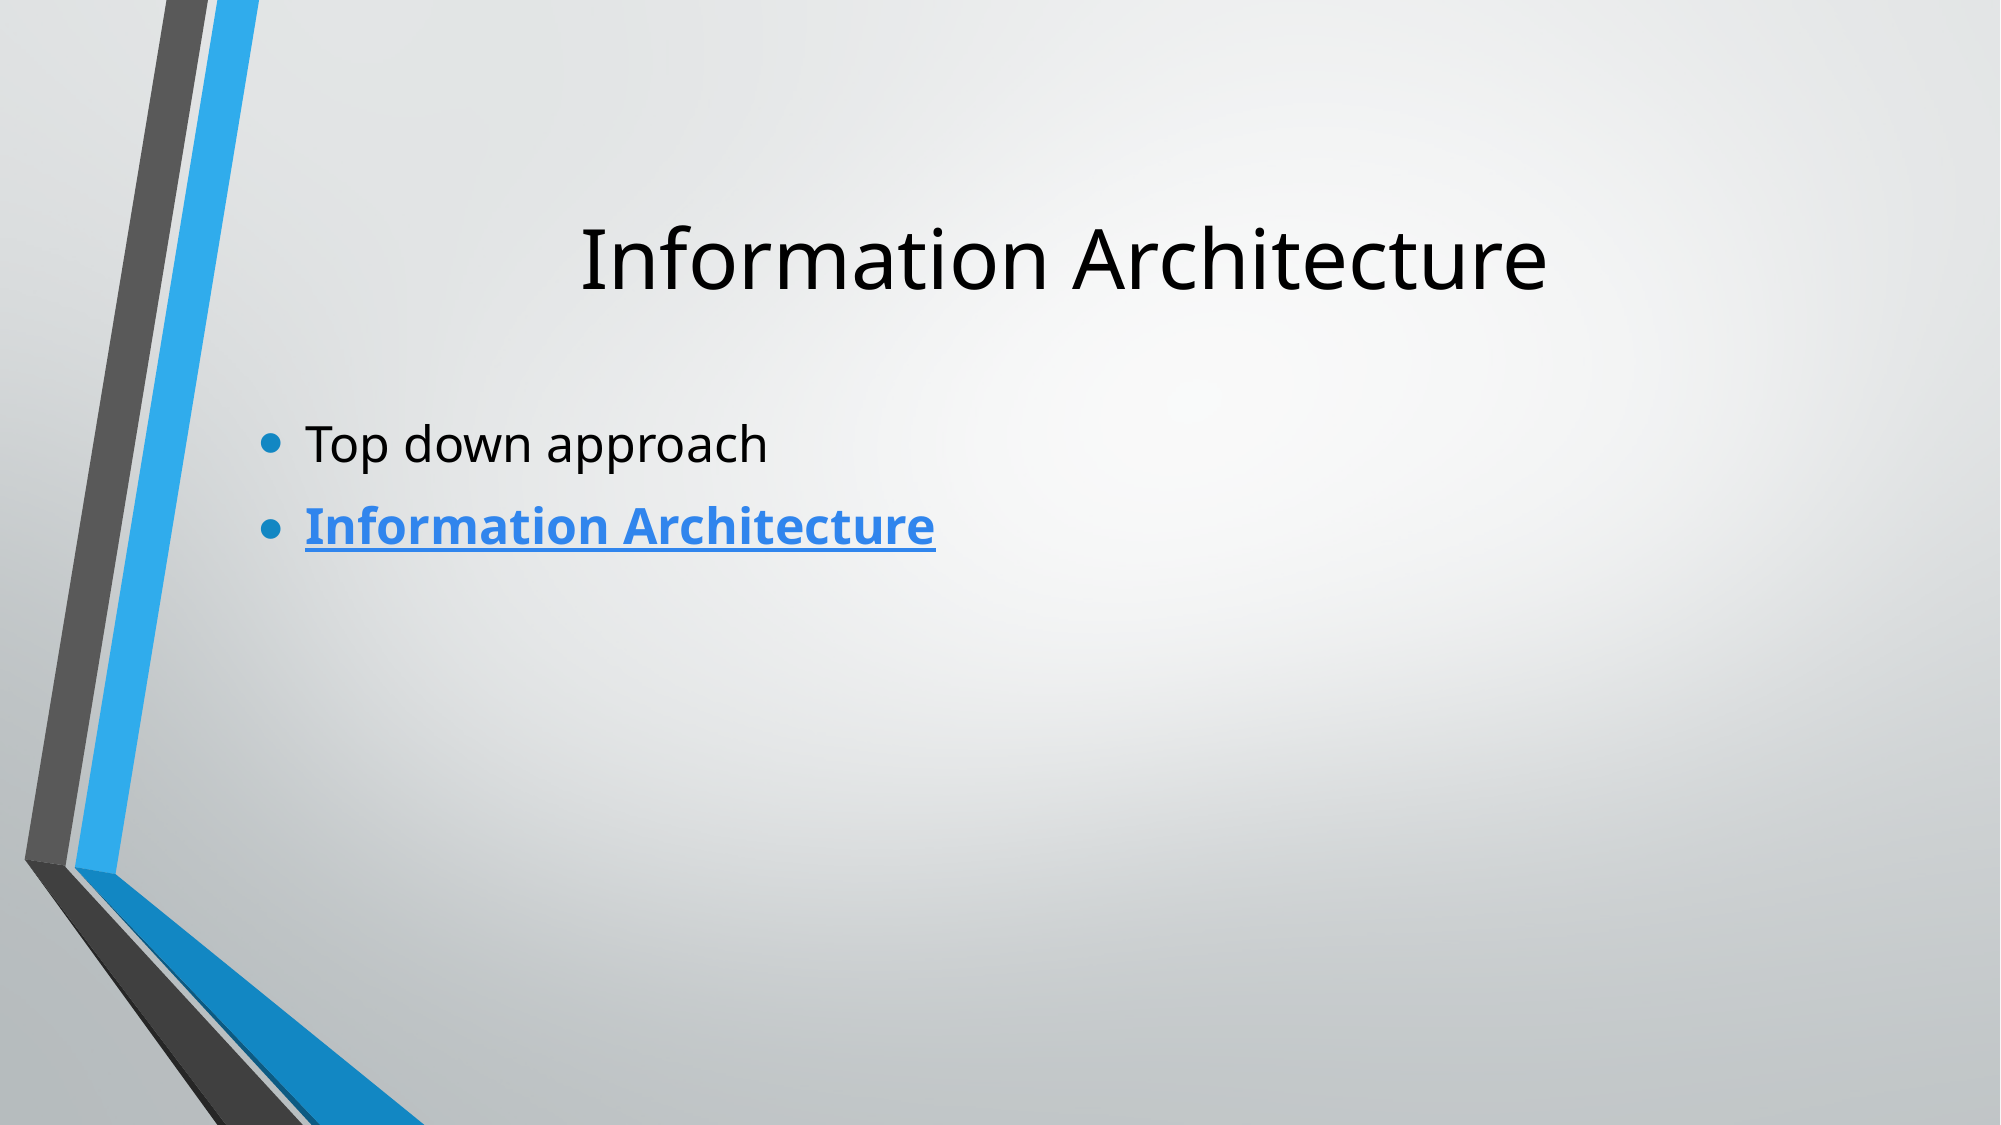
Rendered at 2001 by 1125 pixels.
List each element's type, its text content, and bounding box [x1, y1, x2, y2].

title Information Architecture [243, 112, 1887, 343]
list Top down approach Information Architecture [243, 343, 1887, 632]
